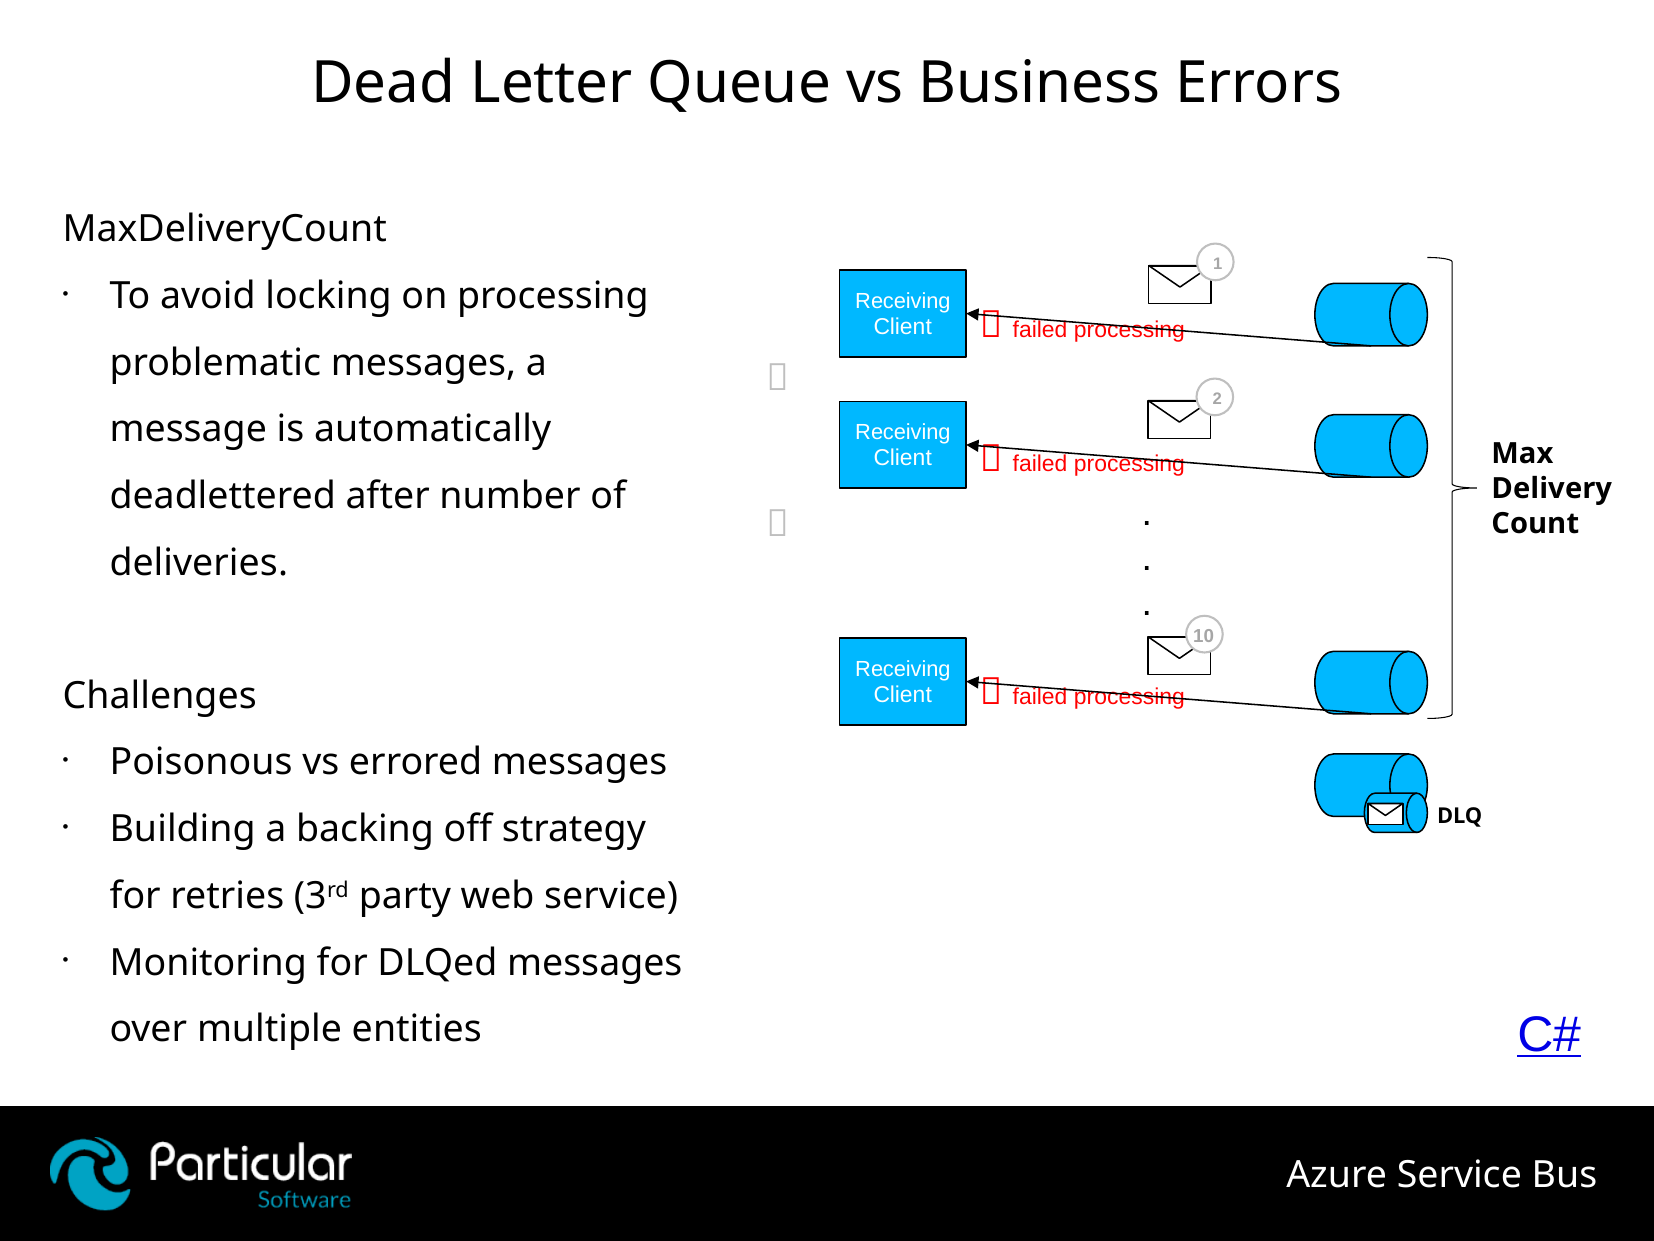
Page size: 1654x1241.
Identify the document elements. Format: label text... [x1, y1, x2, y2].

text_box Azure Service Bus [614, 1139, 1613, 1202]
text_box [1427, 257, 1640, 719]
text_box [1367, 803, 1403, 825]
text_box MaxDeliveryCount To avoid locking on processing problematic messages, a message is automatically deadlettered after number of deliveries. Challenges Poisonous vs errored messages Building a backing off strategy for retries (3rd party web service) Monitoring for DLQed messages over multiple entities [3, 182, 747, 1070]
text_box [839, 615, 1428, 725]
text_box  [751, 345, 815, 406]
text_box . . . [1126, 489, 1165, 615]
picture [49, 1137, 352, 1212]
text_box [1314, 753, 1502, 837]
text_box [839, 243, 1428, 357]
text_box [0, 1106, 1654, 1241]
text_box Dead Letter Queue vs Business Errors [0, 32, 1654, 121]
text_box C# [1502, 994, 1596, 1070]
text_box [839, 378, 1428, 489]
text_box  [751, 491, 815, 551]
